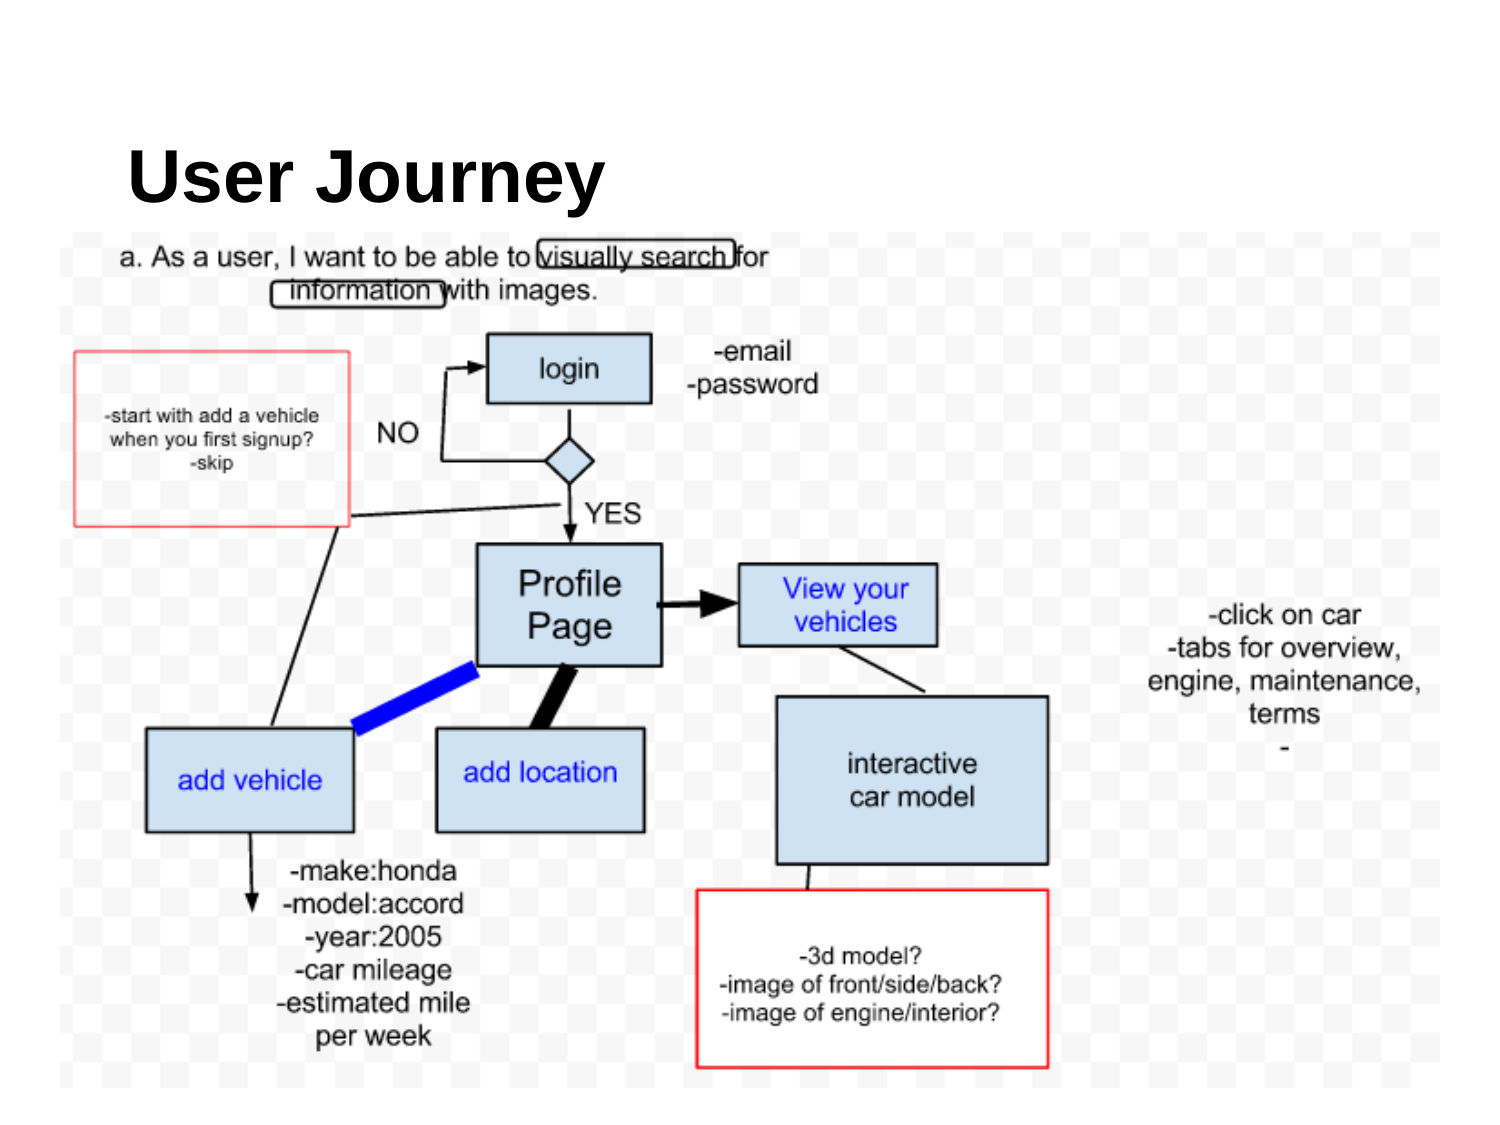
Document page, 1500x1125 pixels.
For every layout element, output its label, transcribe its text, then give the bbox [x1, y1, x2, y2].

text_box [59, 232, 1440, 1089]
title User Journey [75, 14, 1425, 232]
